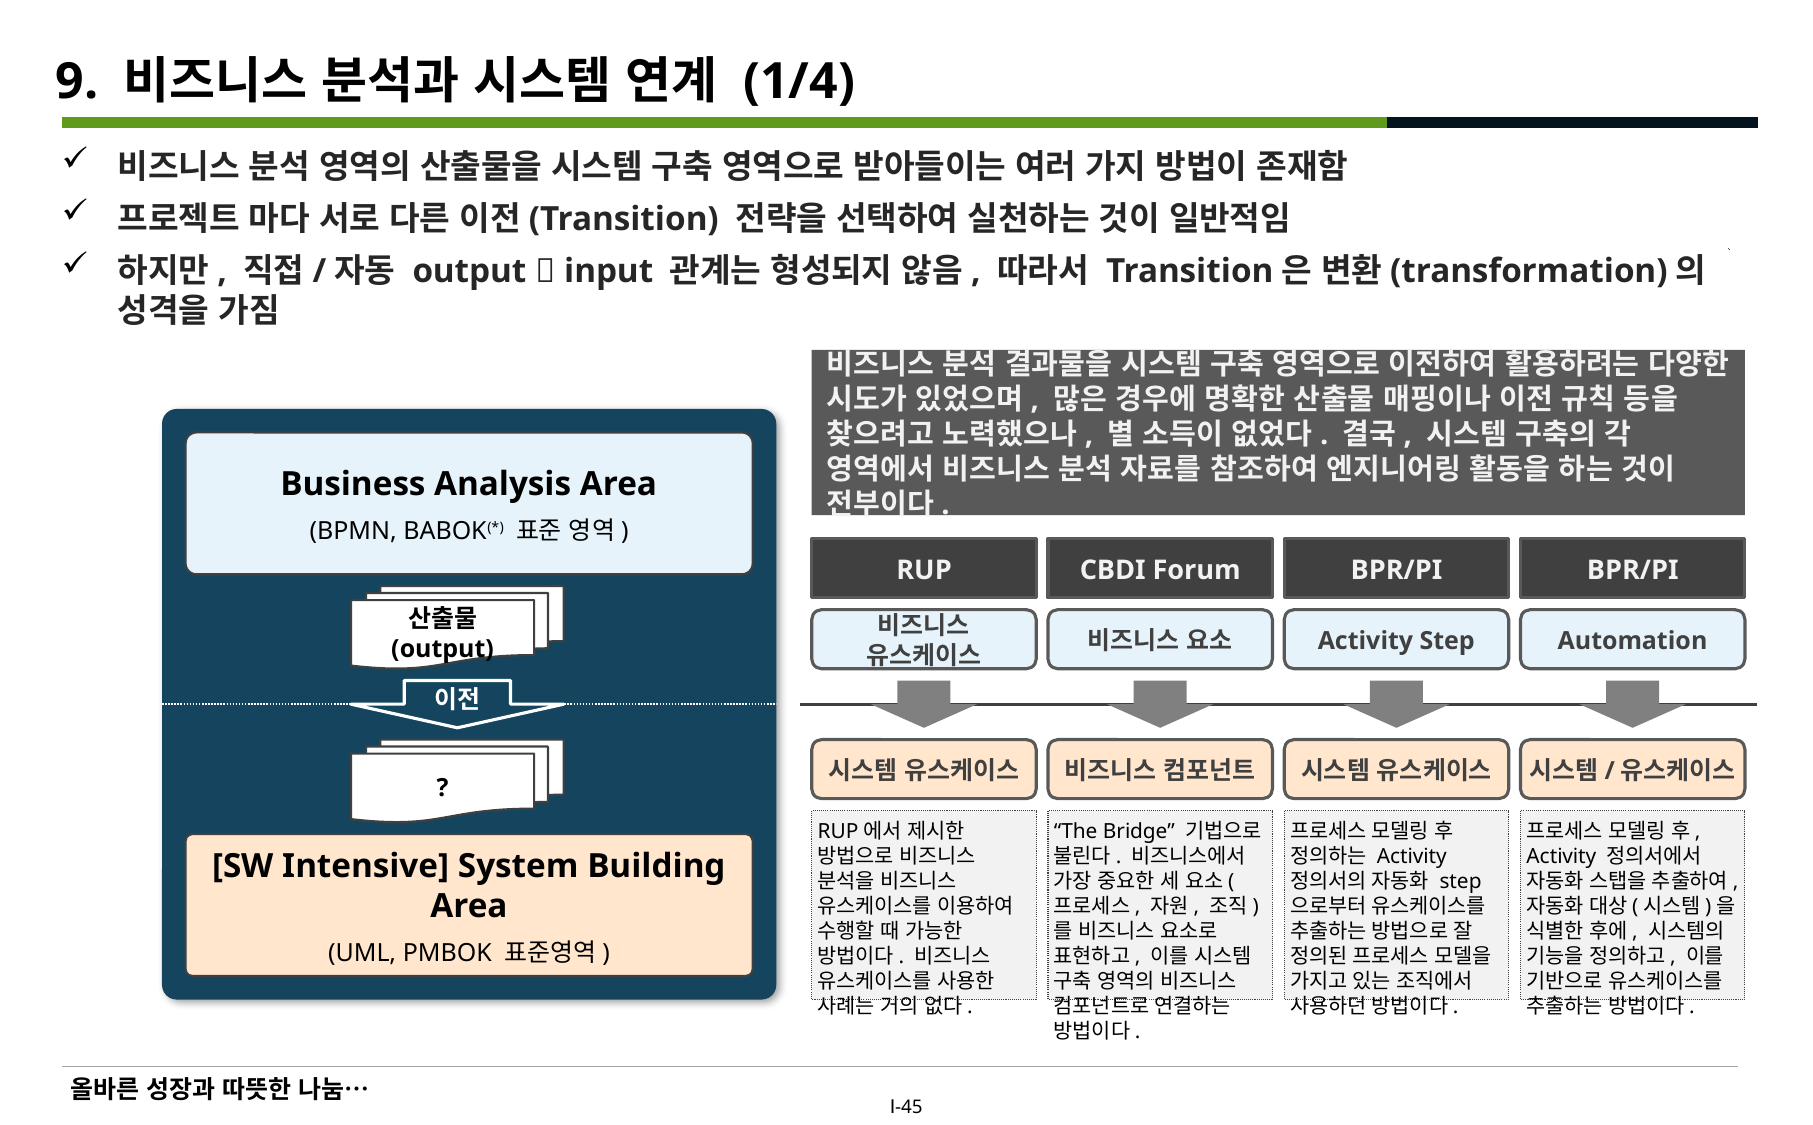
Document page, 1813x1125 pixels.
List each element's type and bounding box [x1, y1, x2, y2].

text_box [1284, 739, 1509, 799]
text_box [799, 680, 1757, 728]
text_box [811, 538, 1037, 598]
text_box [1520, 609, 1745, 669]
text_box [1520, 538, 1745, 598]
text_box [1284, 810, 1509, 1000]
text_box [1284, 609, 1509, 669]
text_box [811, 349, 1745, 516]
text_box [1047, 810, 1273, 1000]
text_box [811, 739, 1037, 799]
text_box [811, 810, 1037, 1000]
text_box [1520, 810, 1745, 1000]
list [55, 137, 1757, 791]
text_box [1047, 609, 1273, 669]
text_box [1284, 538, 1509, 598]
text_box [1047, 538, 1273, 598]
title [55, 30, 1762, 126]
text_box [811, 609, 1037, 669]
text_box [1047, 739, 1273, 799]
text_box [1520, 739, 1745, 799]
text_box [161, 408, 777, 1000]
